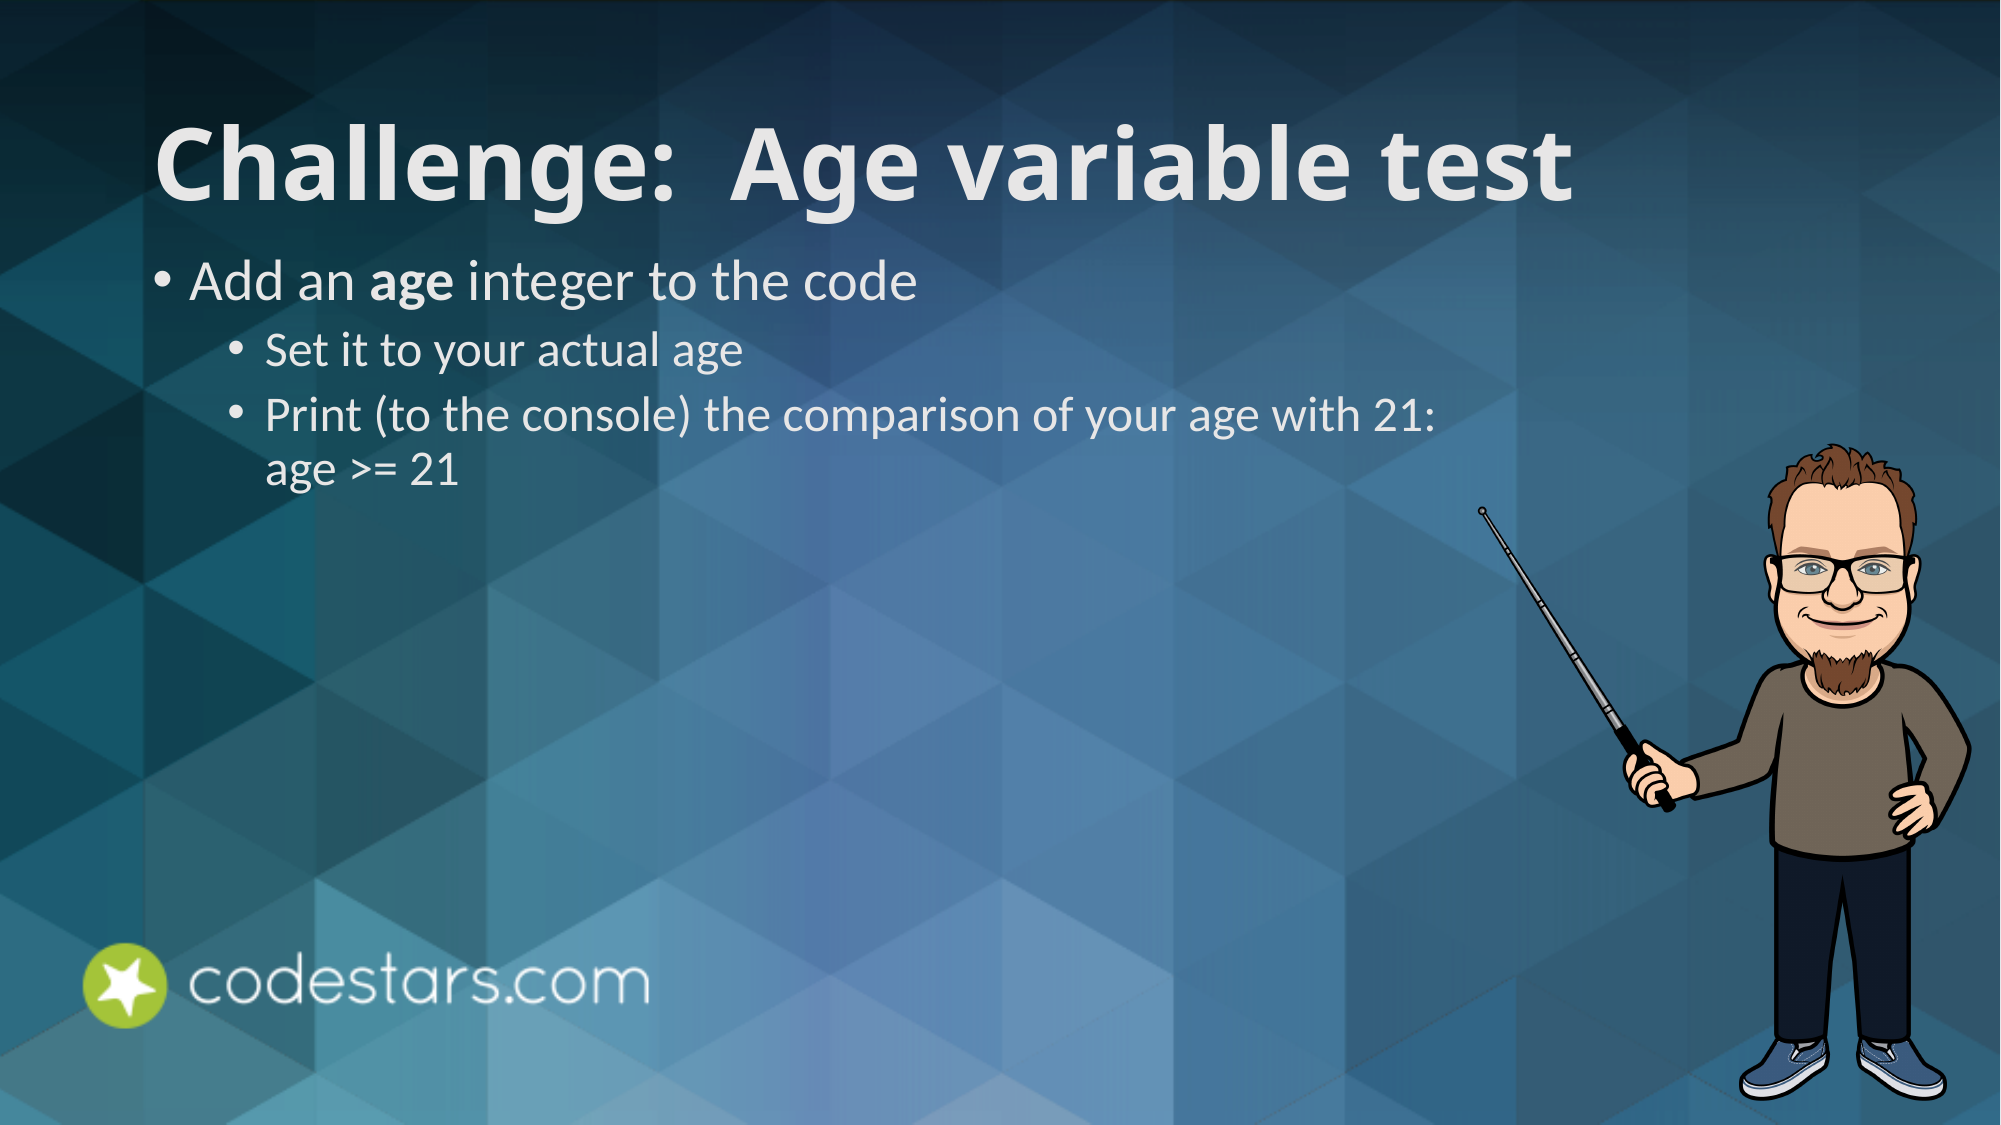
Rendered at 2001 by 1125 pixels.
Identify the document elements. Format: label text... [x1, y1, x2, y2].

picture [0, 0, 2001, 1125]
list Add an age integer to the code Set it to your actual age Print (to the console) the comparison of your age with 21: age >= 21 [137, 242, 1863, 1014]
title Challenge: Age variable test [137, 59, 1863, 242]
